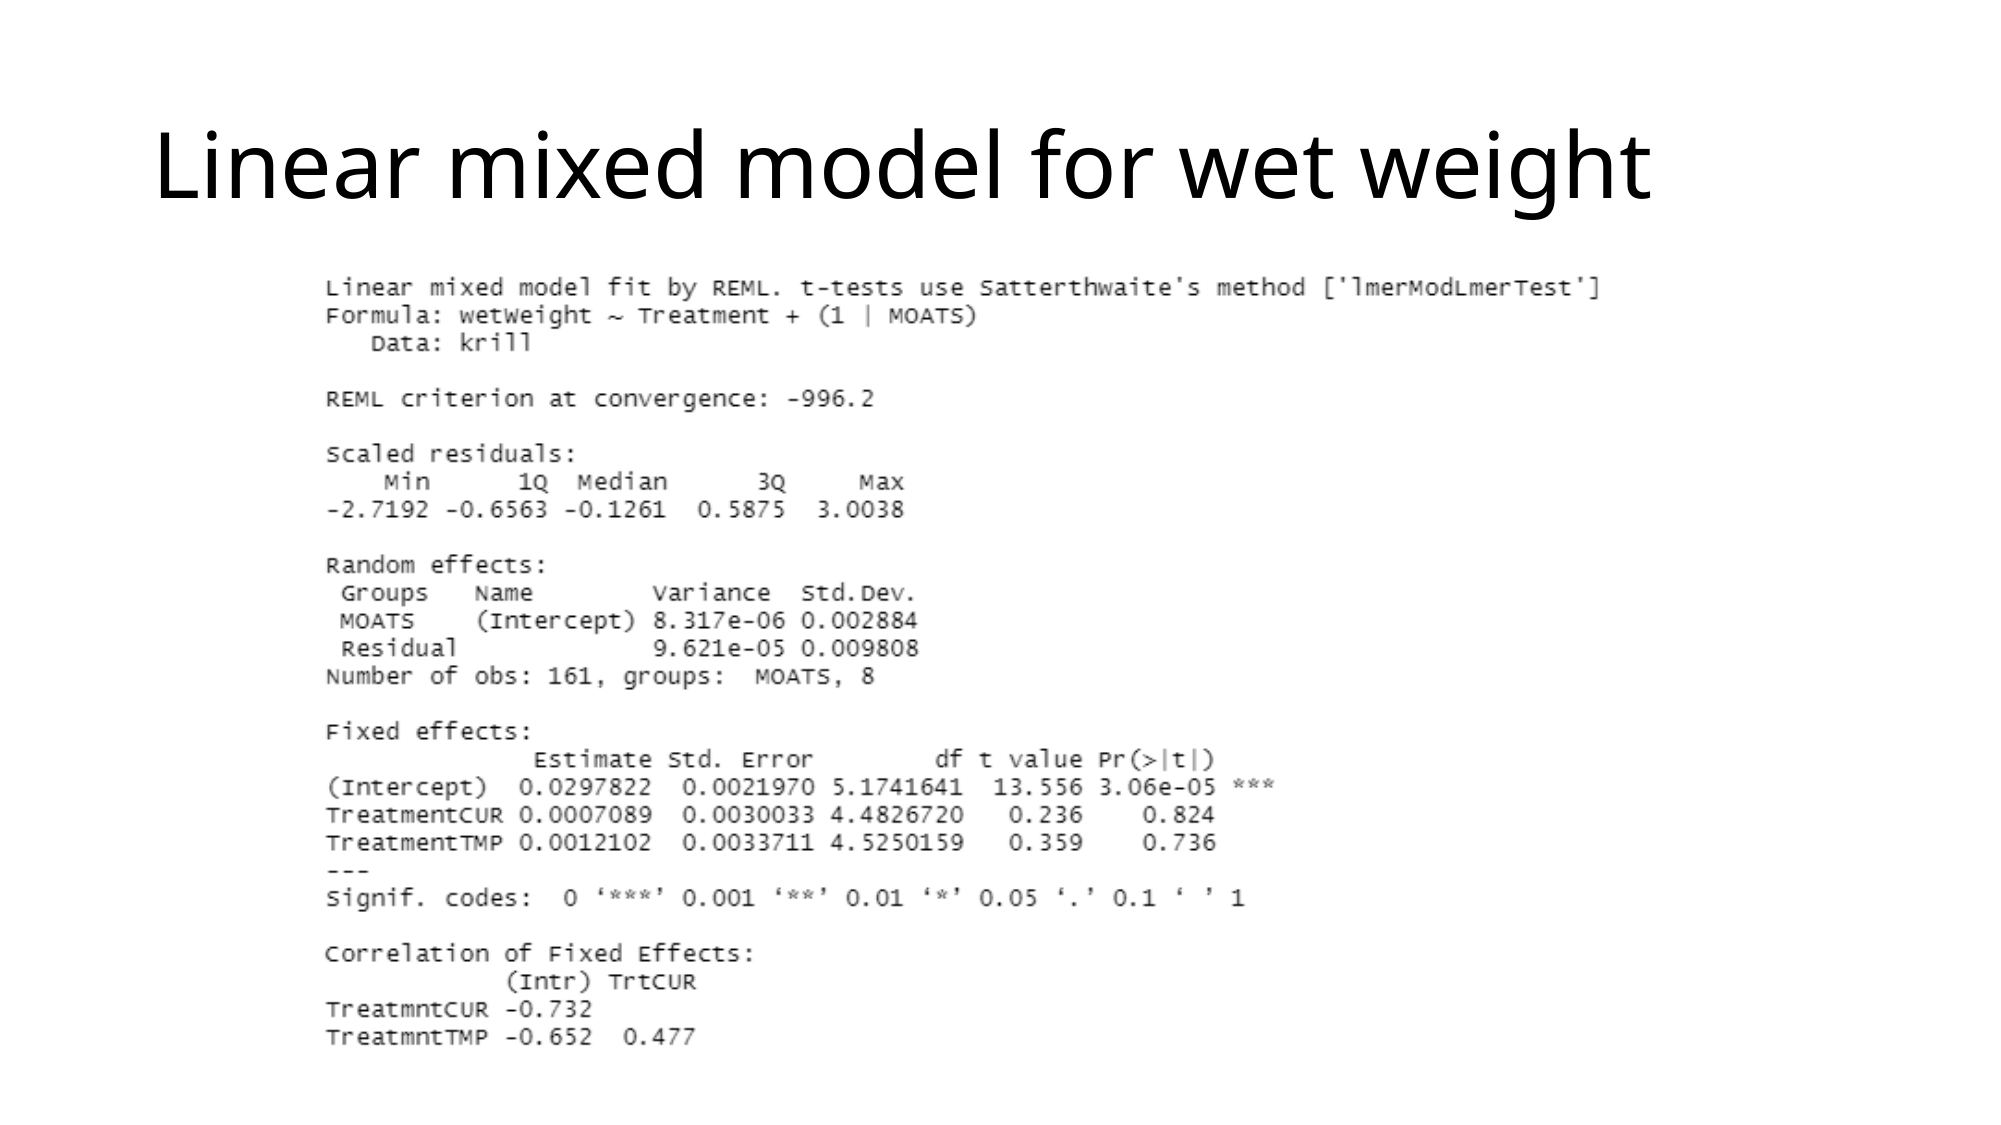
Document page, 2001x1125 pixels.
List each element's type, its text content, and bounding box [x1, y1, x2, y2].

title Linear mixed model for wet weight [137, 59, 1863, 278]
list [317, 257, 1683, 1060]
